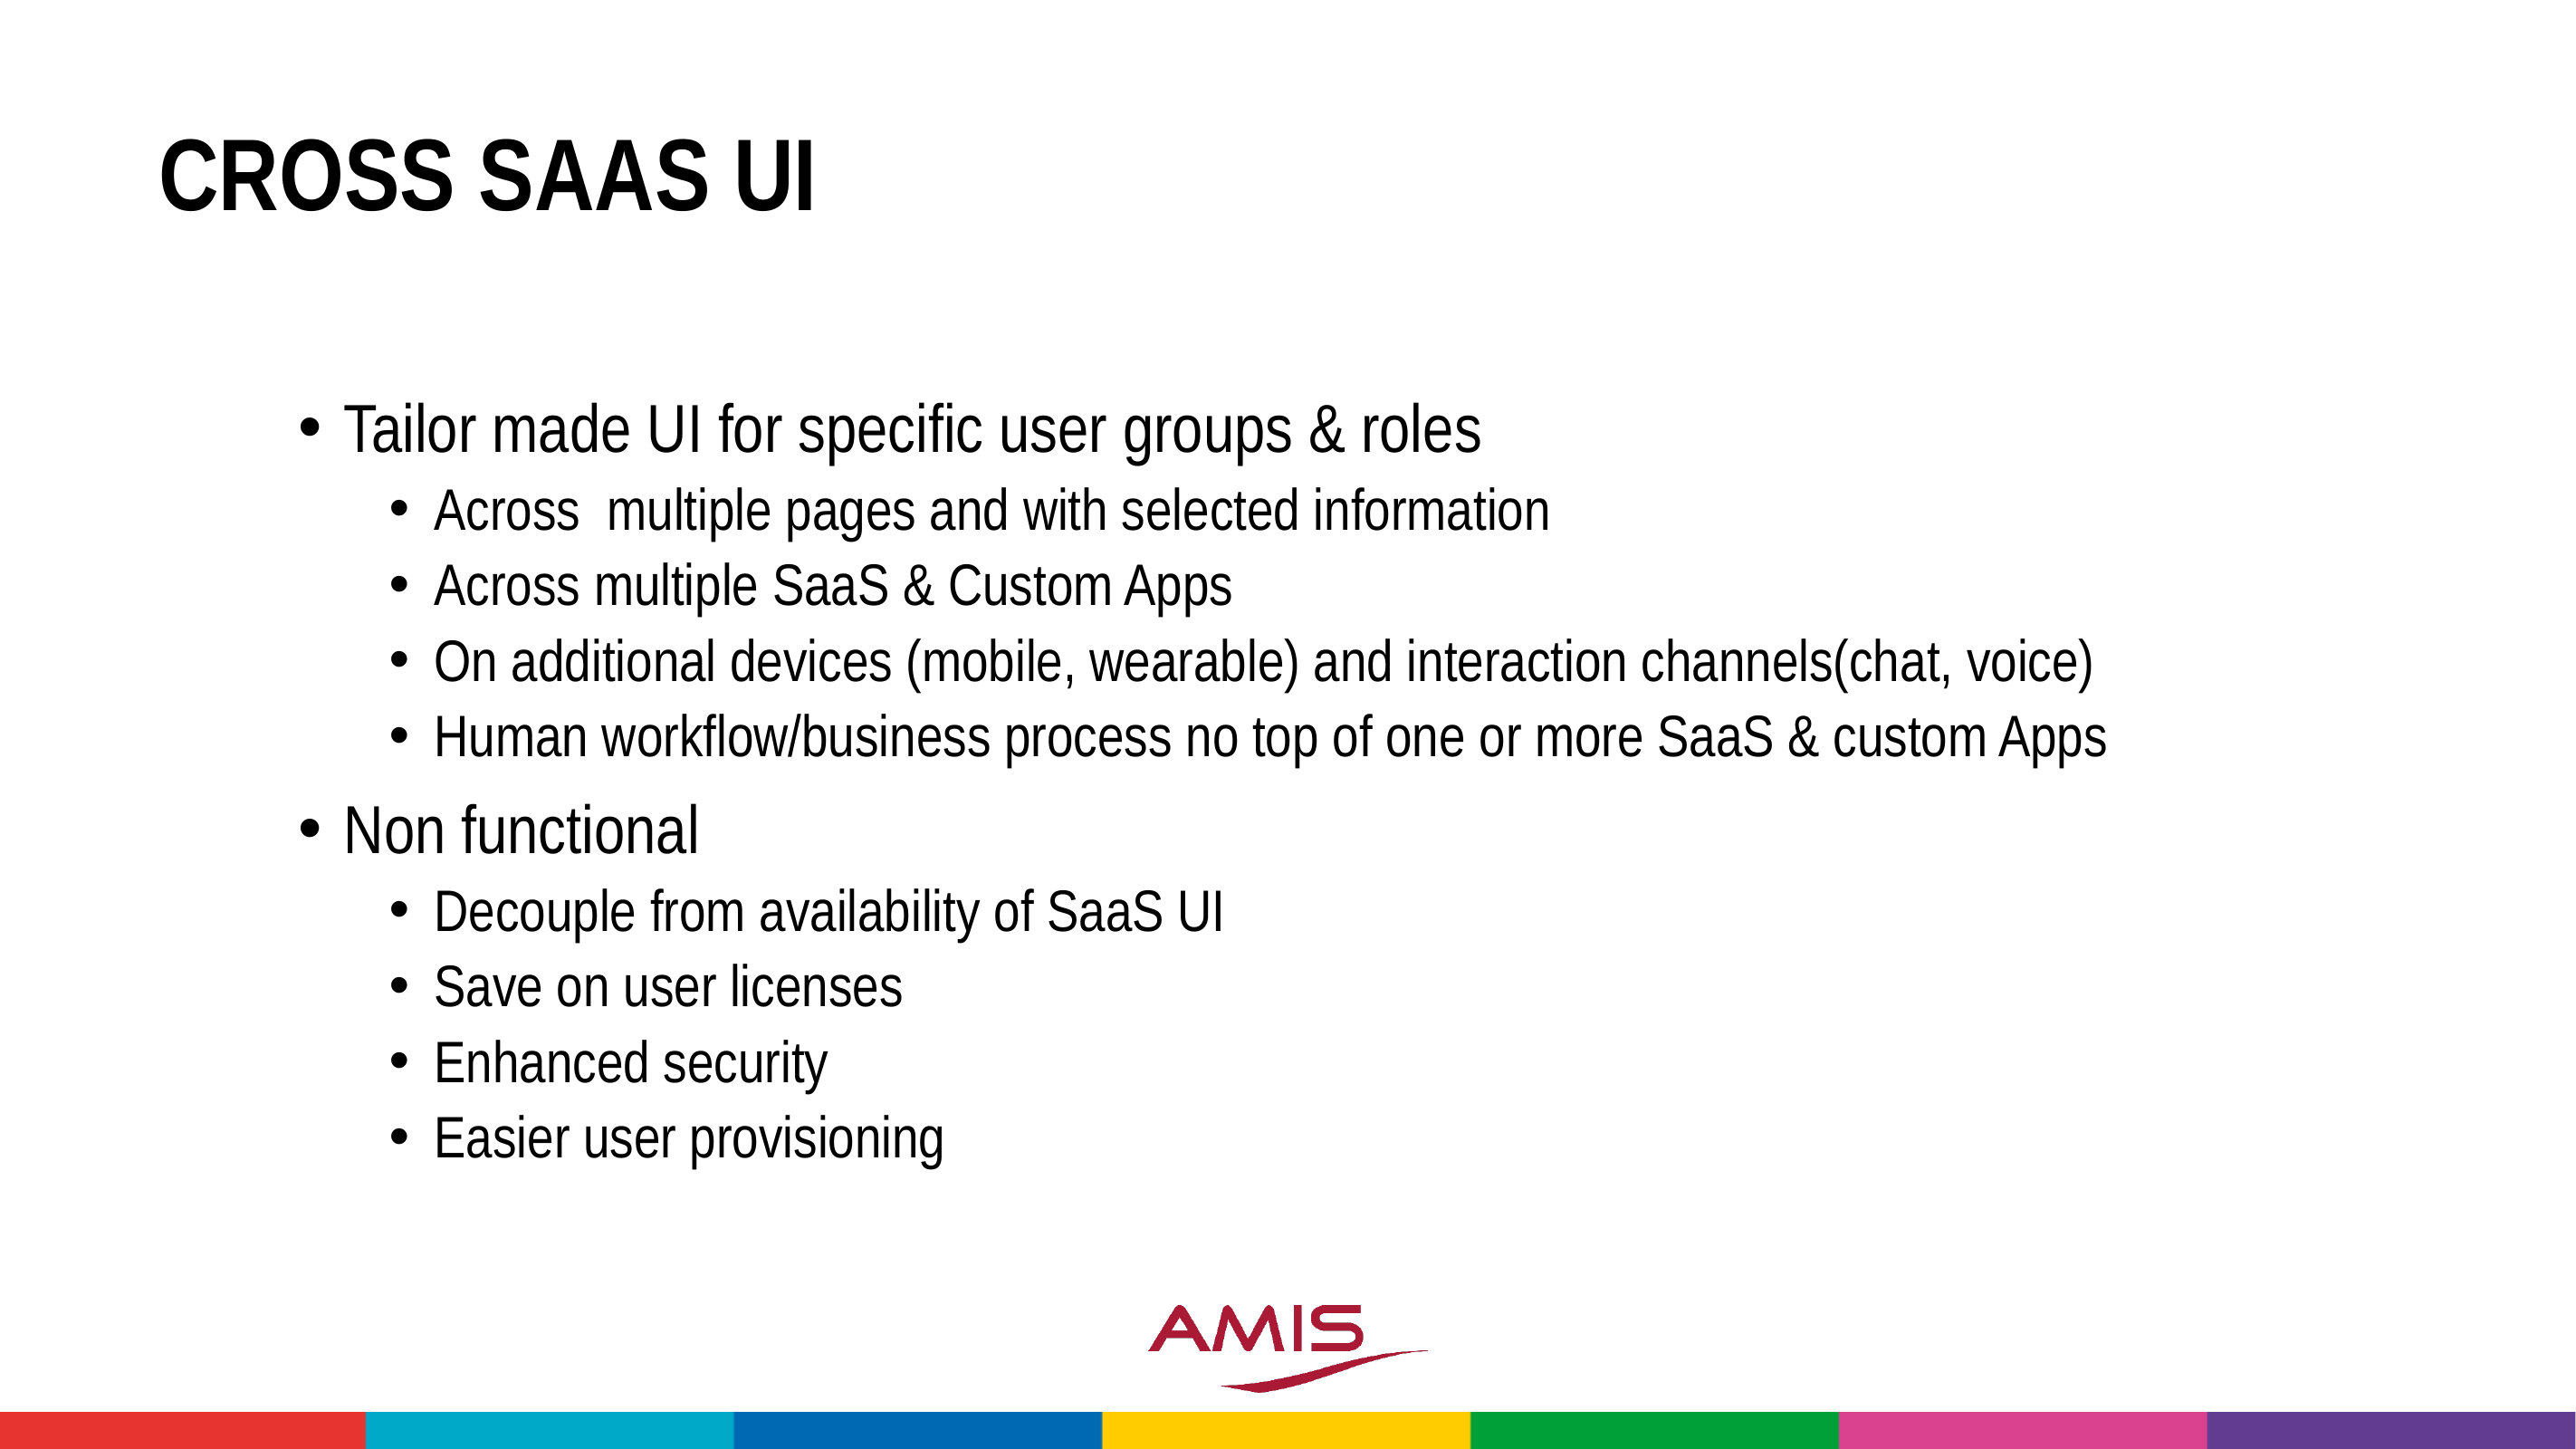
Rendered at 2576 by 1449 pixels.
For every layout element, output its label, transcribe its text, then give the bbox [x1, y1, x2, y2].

picture [0, 1412, 733, 1449]
list Tailor made UI for specific user groups & roles Across multiple pages and with selected information Across multiple SaaS & Custom Apps On additional devices (mobile, wearable) and interaction channels(chat, voice) Human workflow/business process no top of one or more SaaS & custom Apps Non functional Decouple from availability of SaaS UI Save on user licenses Enhanced security Easier user provisioning [284, 387, 2241, 1238]
picture [735, 1412, 2576, 1449]
title Cross SaaS ui [145, 125, 2059, 326]
picture [1148, 1305, 1428, 1393]
